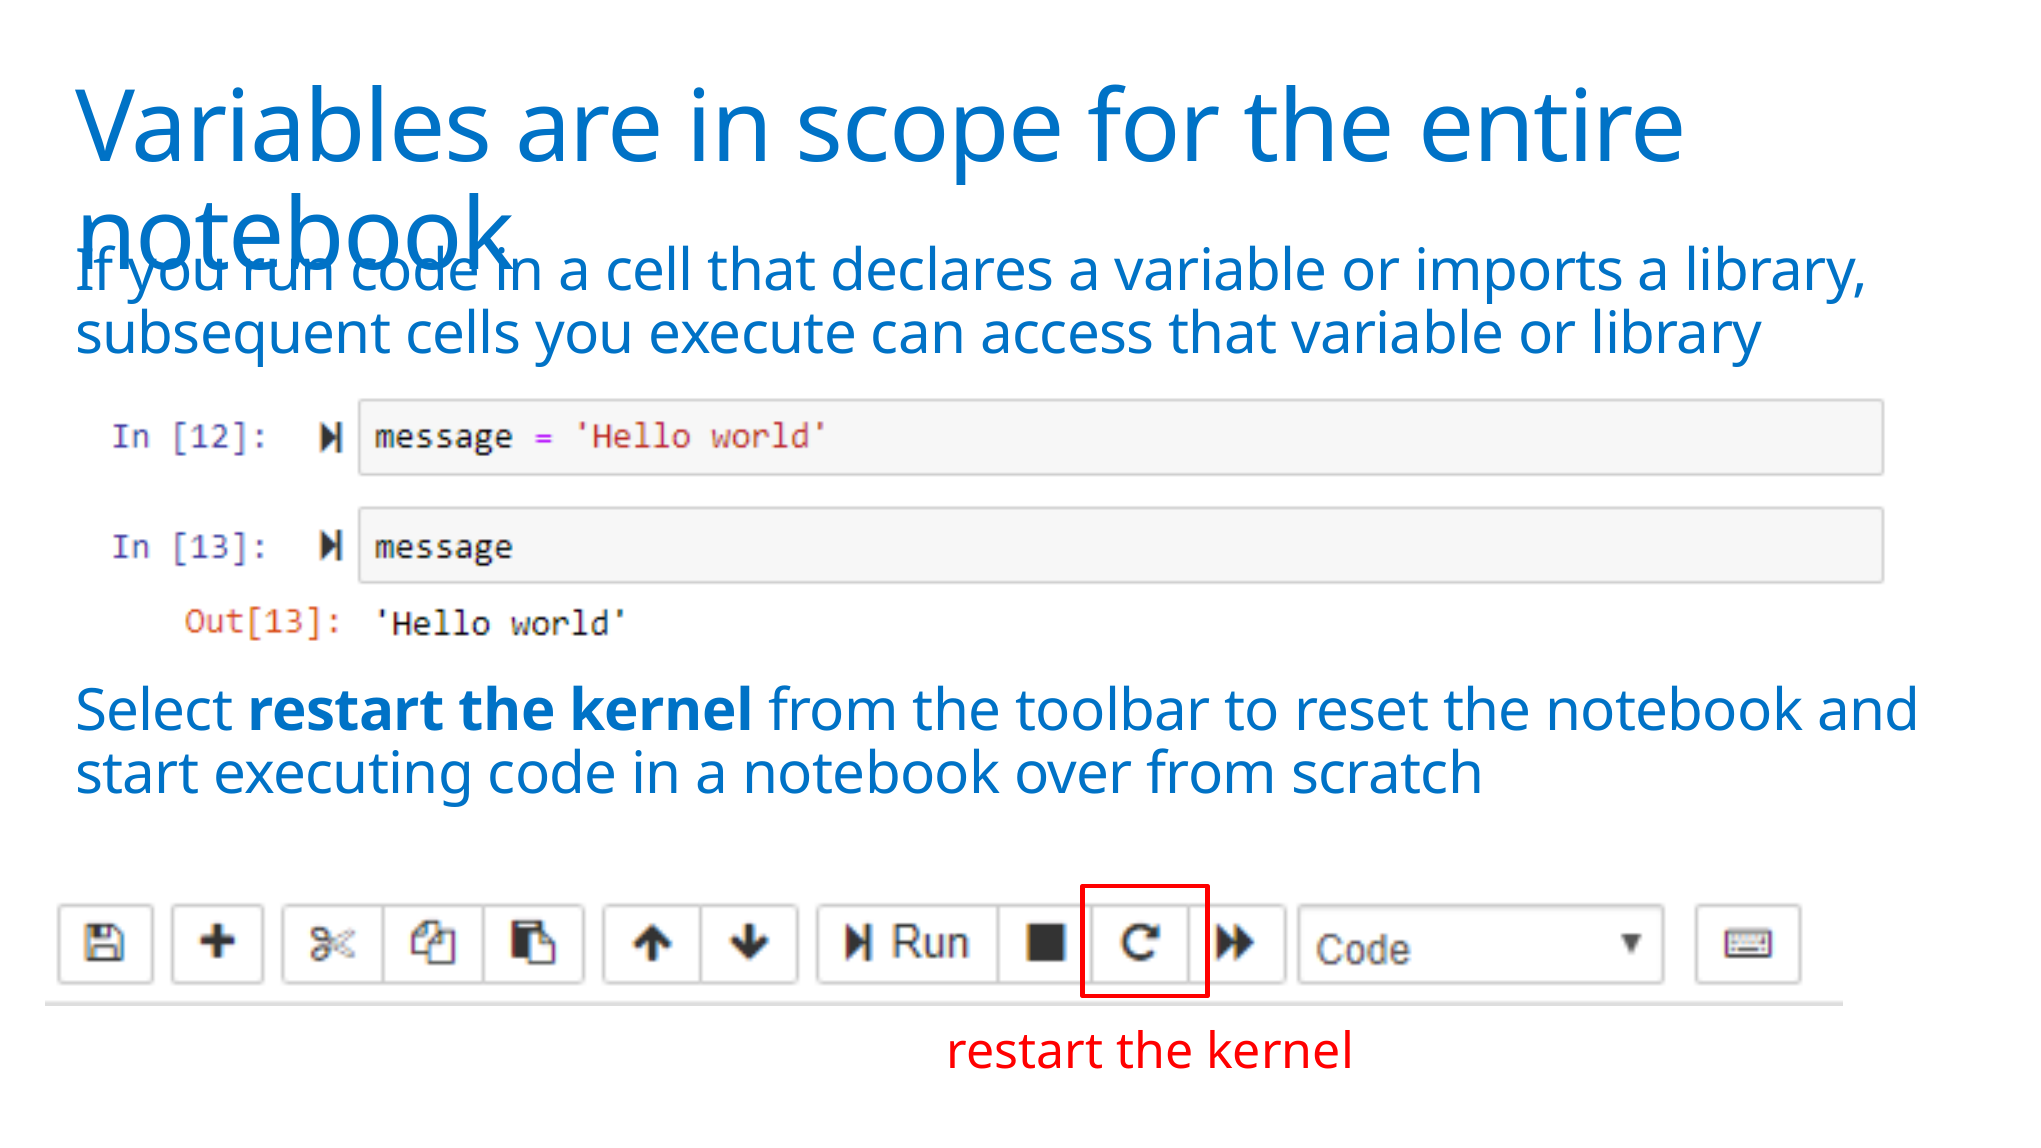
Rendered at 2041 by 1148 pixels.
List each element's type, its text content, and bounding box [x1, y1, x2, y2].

title Variables are in scope for the entire notebook [60, 60, 1980, 210]
text_box restart the kernel [916, 1006, 1385, 1104]
list If you run code in a cell that declares a variable or imports a library, subsequent cells you execute can access that variable or library Select restart the kernel from the toolbar to reset the notebook and start executing code in a notebook over from scratch [60, 225, 1980, 828]
picture [44, 888, 1843, 1006]
picture [71, 360, 1921, 701]
